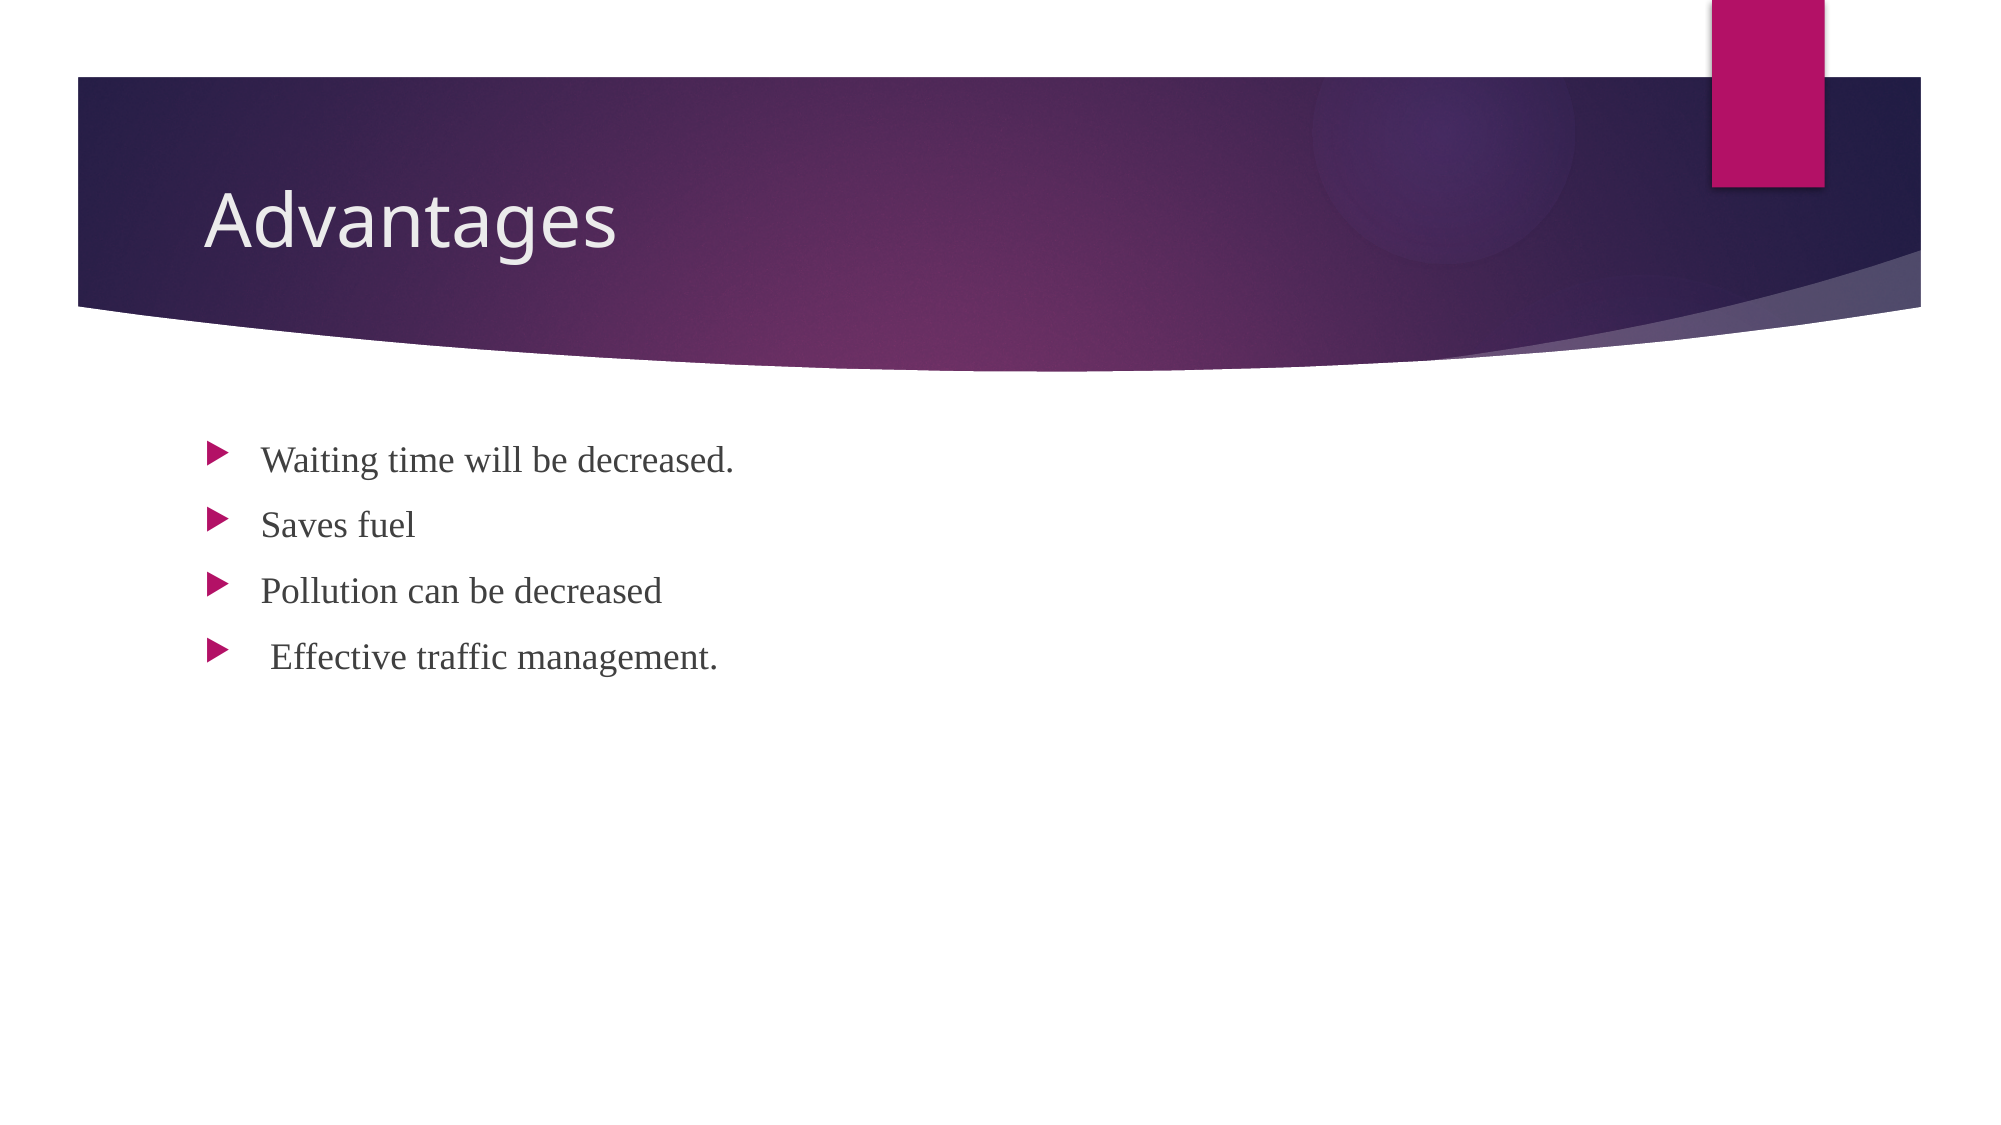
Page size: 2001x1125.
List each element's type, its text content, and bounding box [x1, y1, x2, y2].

list Waiting time will be decreased. Saves fuel Pollution can be decreased Effective traffic management. [189, 427, 1638, 988]
title Advantages [189, 159, 1627, 276]
